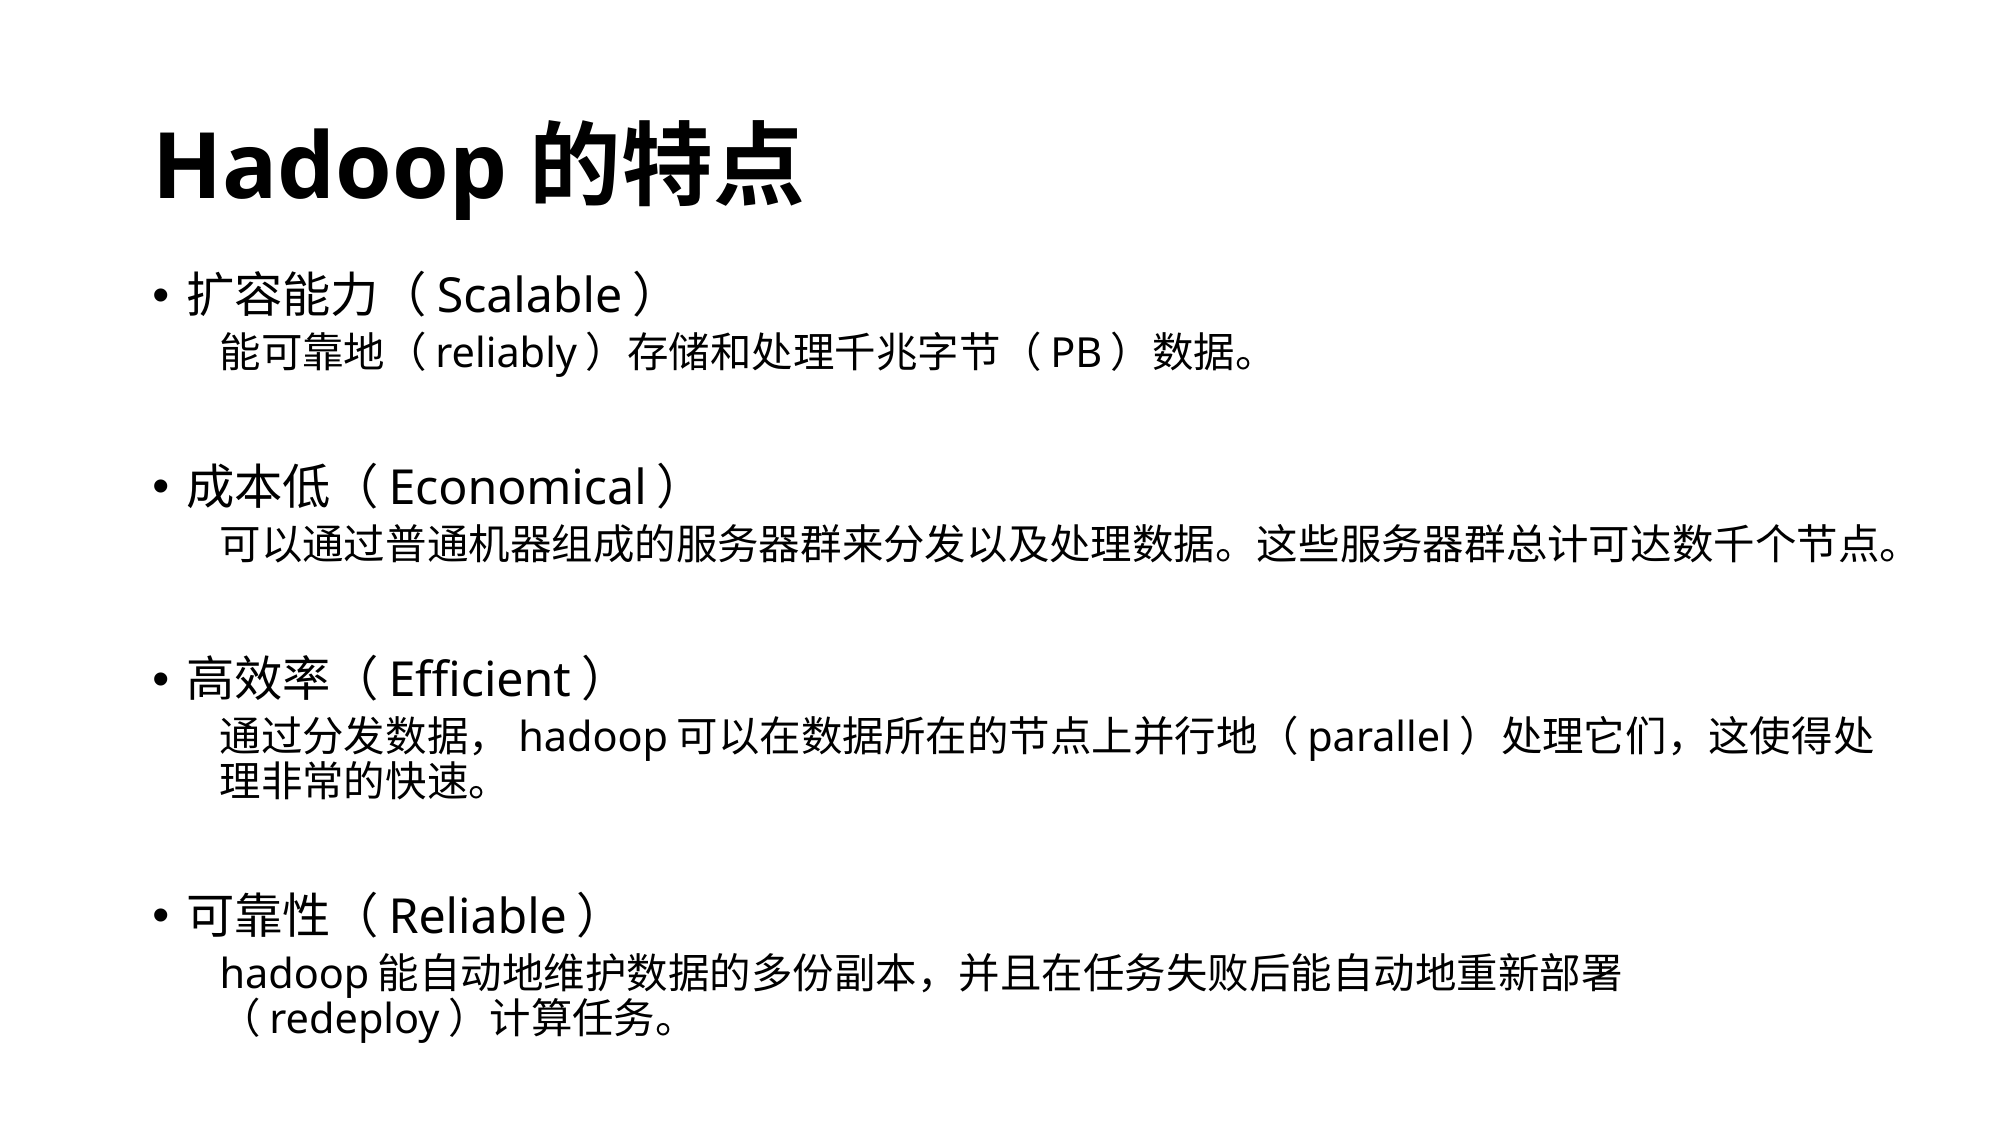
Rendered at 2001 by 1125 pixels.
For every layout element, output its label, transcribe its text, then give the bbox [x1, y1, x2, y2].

list 扩容能力（Scalable） 能可靠地（reliably）存储和处理千兆字节（PB）数据。 成本低（Economical） 可以通过普通机器组成的服务器群来分发以及处理数据。这些服务器群总计可达数千个节点。 高效率（Efficient） 通过分发数据，hadoop可以在数据所在的节点上并行地（parallel）处理它们，这使得处理非常的快速。 可靠性（Reliable） hadoop能自动地维护数据的多份副本，并且在任务失败后能自动地重新部署（redeploy）计算任务。 [137, 263, 1902, 1078]
title Hadoop的特点 [137, 59, 1863, 263]
